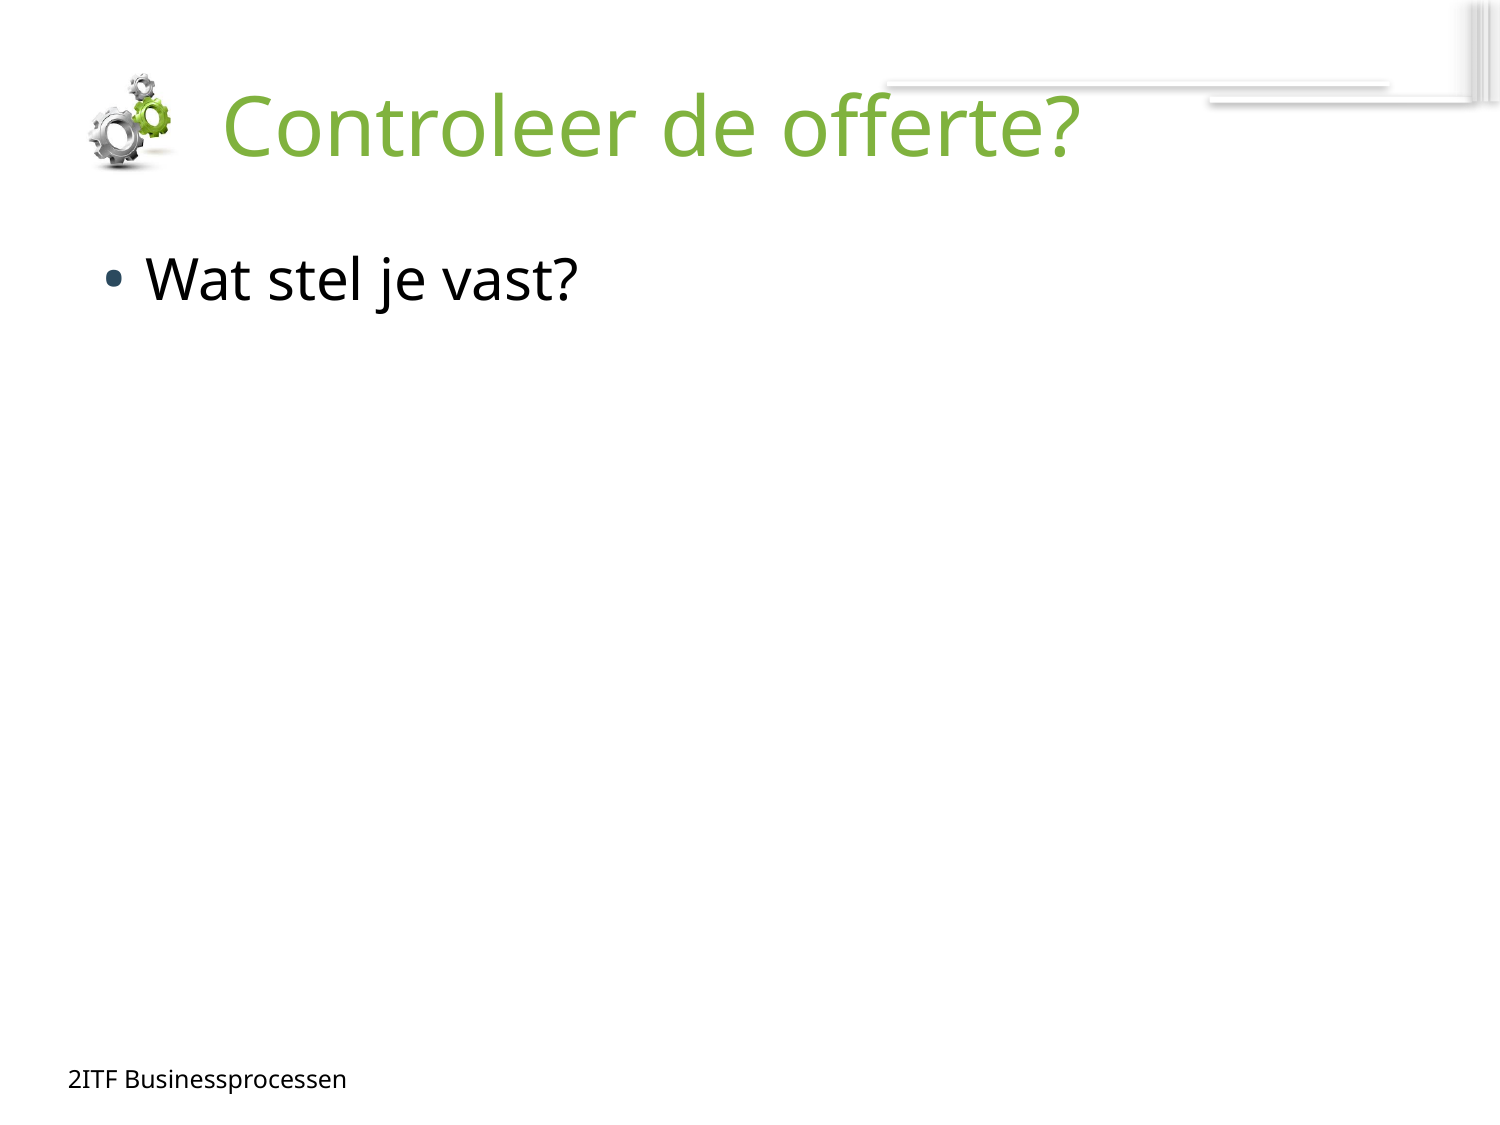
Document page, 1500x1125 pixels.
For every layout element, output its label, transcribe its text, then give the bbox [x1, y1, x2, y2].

title Controleer de offerte? [206, 35, 1418, 211]
list Wat stel je vast? [70, 234, 1421, 1055]
picture [78, 69, 186, 176]
